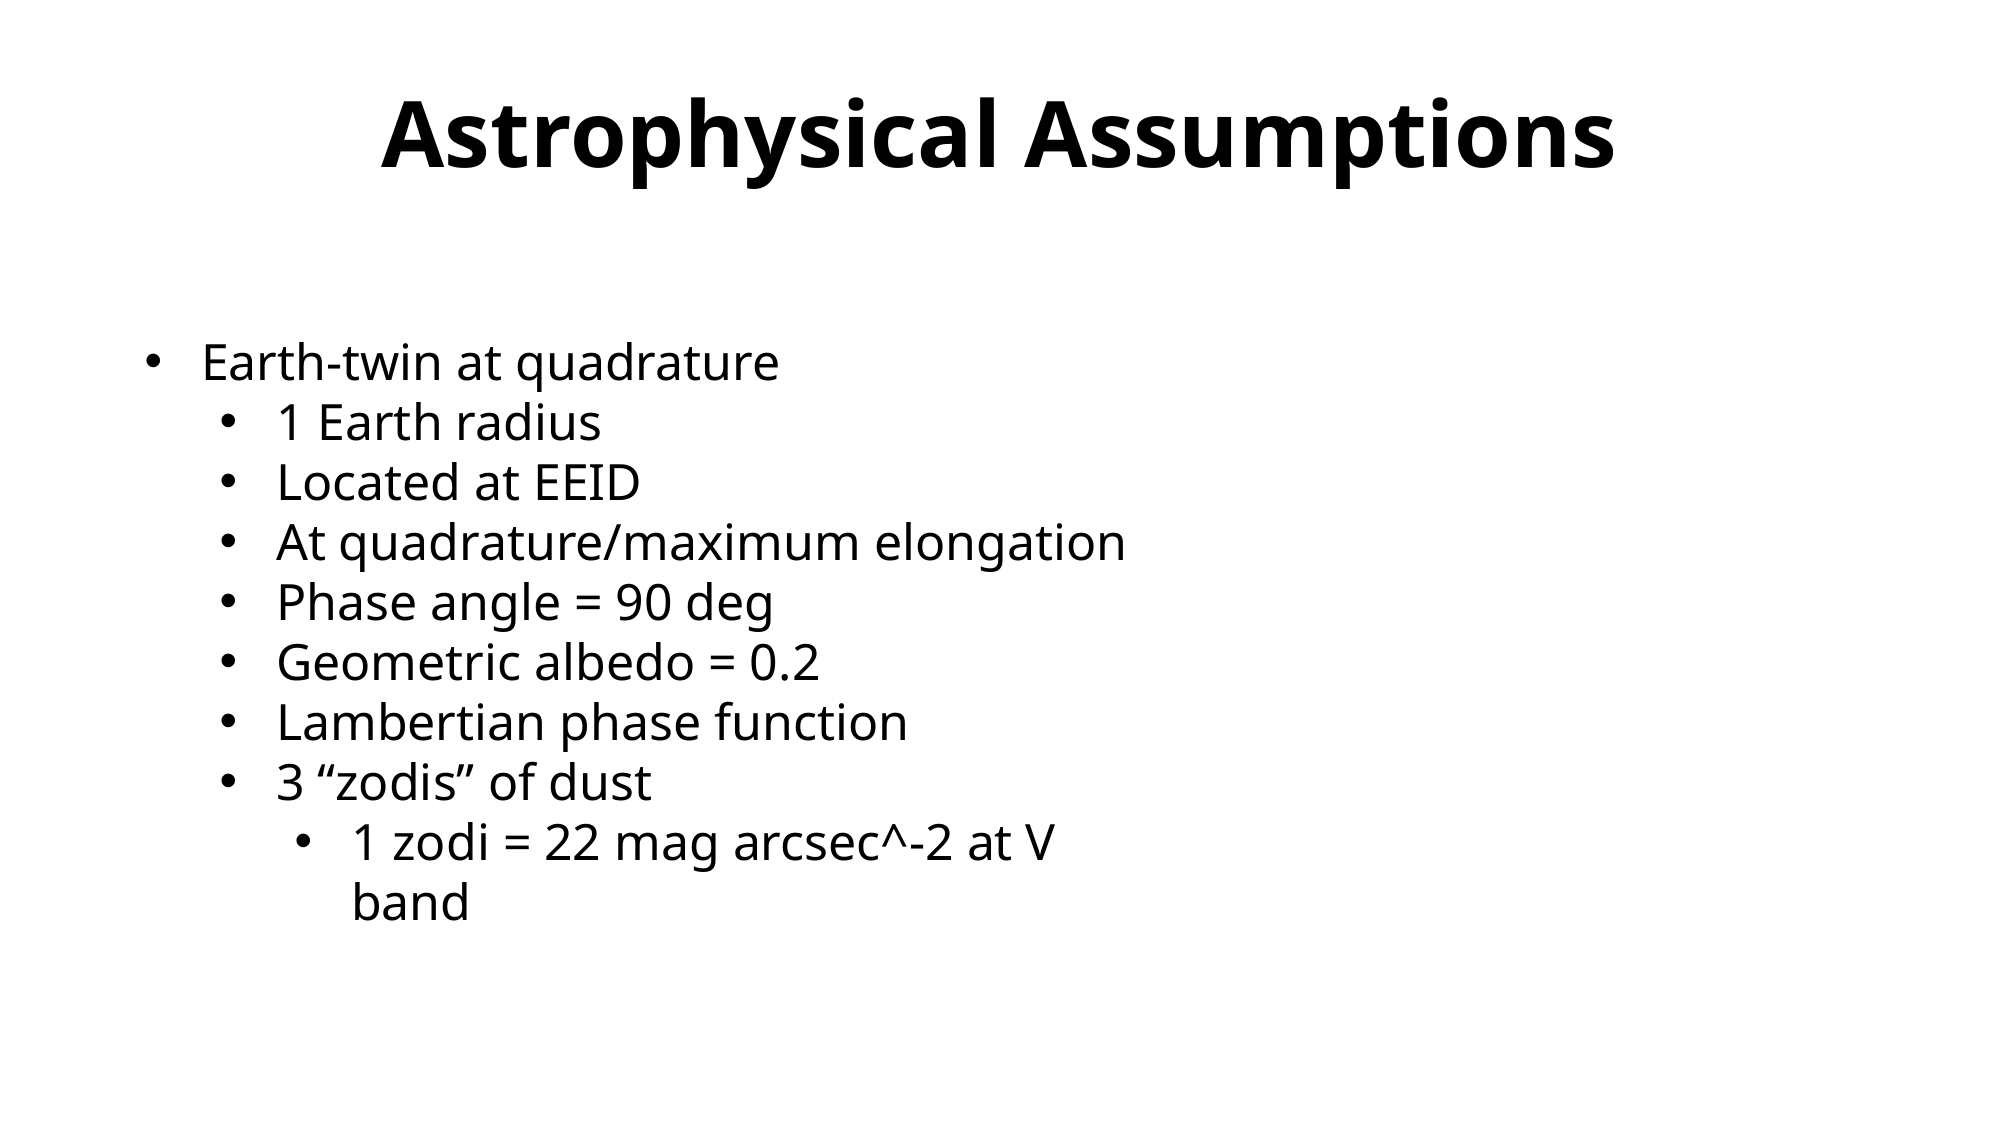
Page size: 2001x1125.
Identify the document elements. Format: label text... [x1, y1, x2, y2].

text_box Earth-twin at quadrature 1 Earth radius Located at EEID At quadrature/maximum elongation Phase angle = 90 deg Geometric albedo = 0.2 Lambertian phase function 3 “zodis” of dust 1 zodi = 22 mag arcsec^-2 at V band [129, 322, 1191, 998]
text_box Astrophysical Assumptions [137, 29, 1863, 247]
